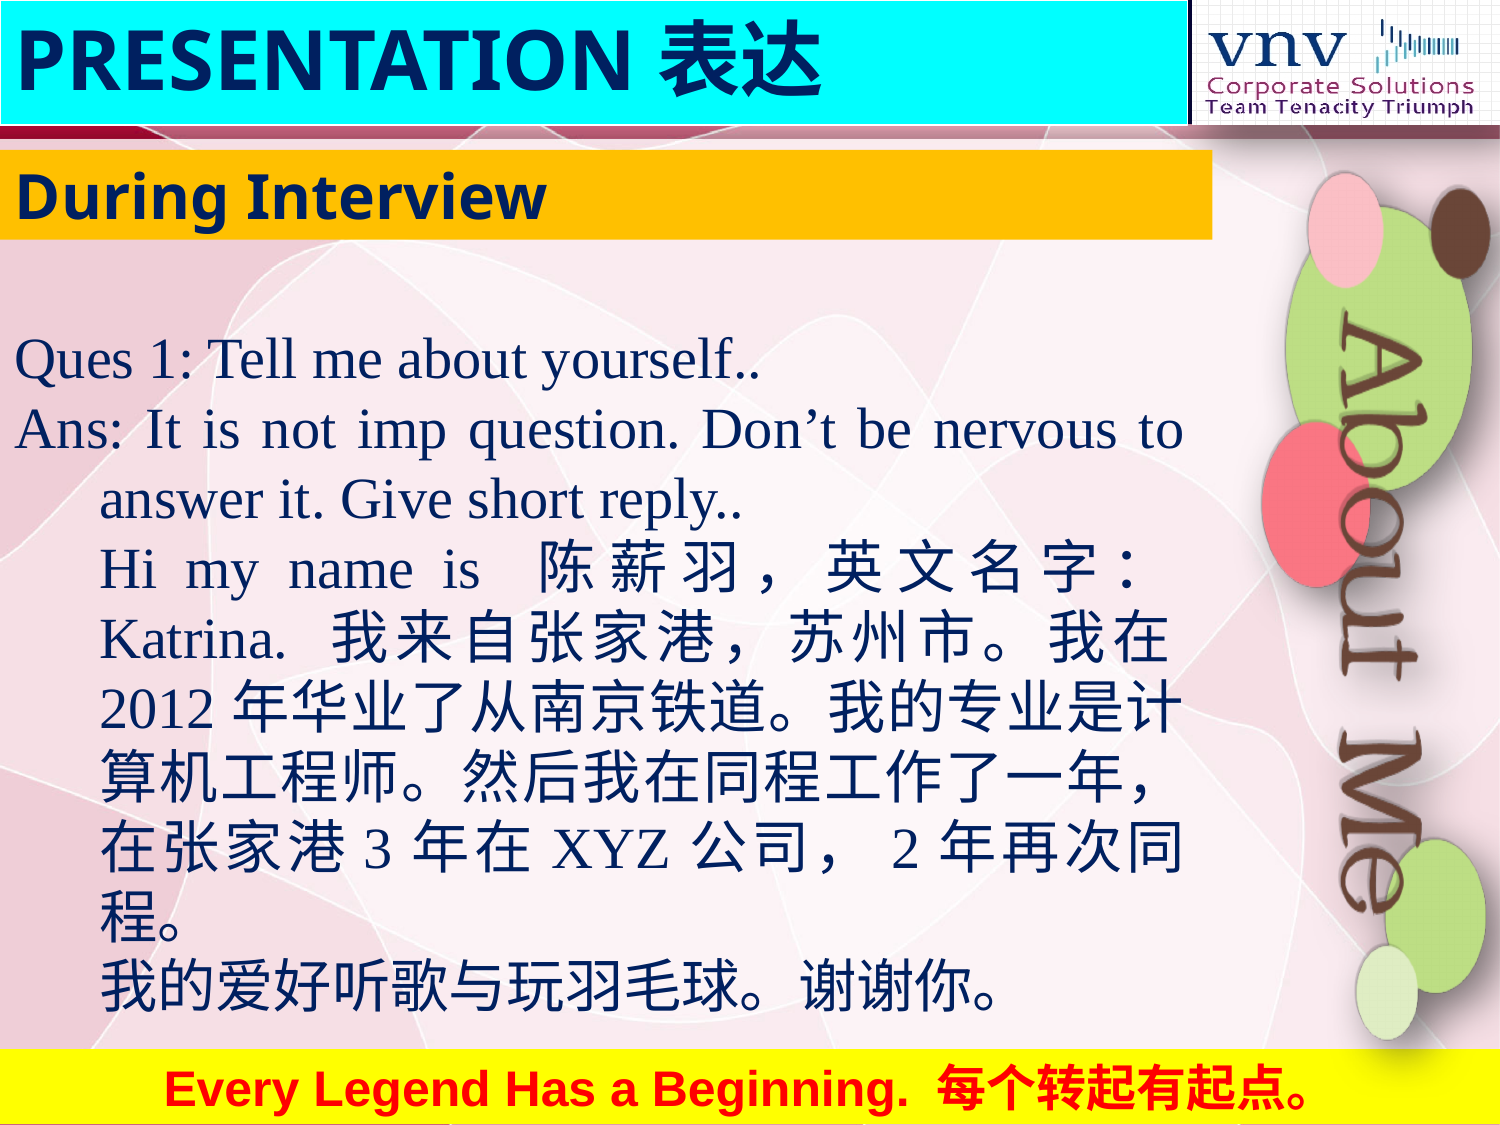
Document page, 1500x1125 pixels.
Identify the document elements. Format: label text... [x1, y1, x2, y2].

text_box Ques 1: Tell me about yourself.. Ans: It is not imp question. Don’t be nervous to answer it. Give short reply.. Hi my name is 陈薪羽，英文名字：Katrina. 我来自张家港，苏州市。我在2012年华业了从南京铁道。我的专业是计算机工程师。然后我在同程工作了一年， 在张家港3年在XYZ公司，2年再次同程。 我的爱好听歌与玩羽毛球。谢谢你。 [0, 312, 1200, 1027]
text_box Every Legend Has a Beginning. 每个转起有起点。 [0, 1049, 1500, 1124]
text_box During Interview [0, 149, 1213, 240]
picture [0, 0, 1500, 1050]
text_box PRESENTATION表达 [0, 0, 1085, 99]
